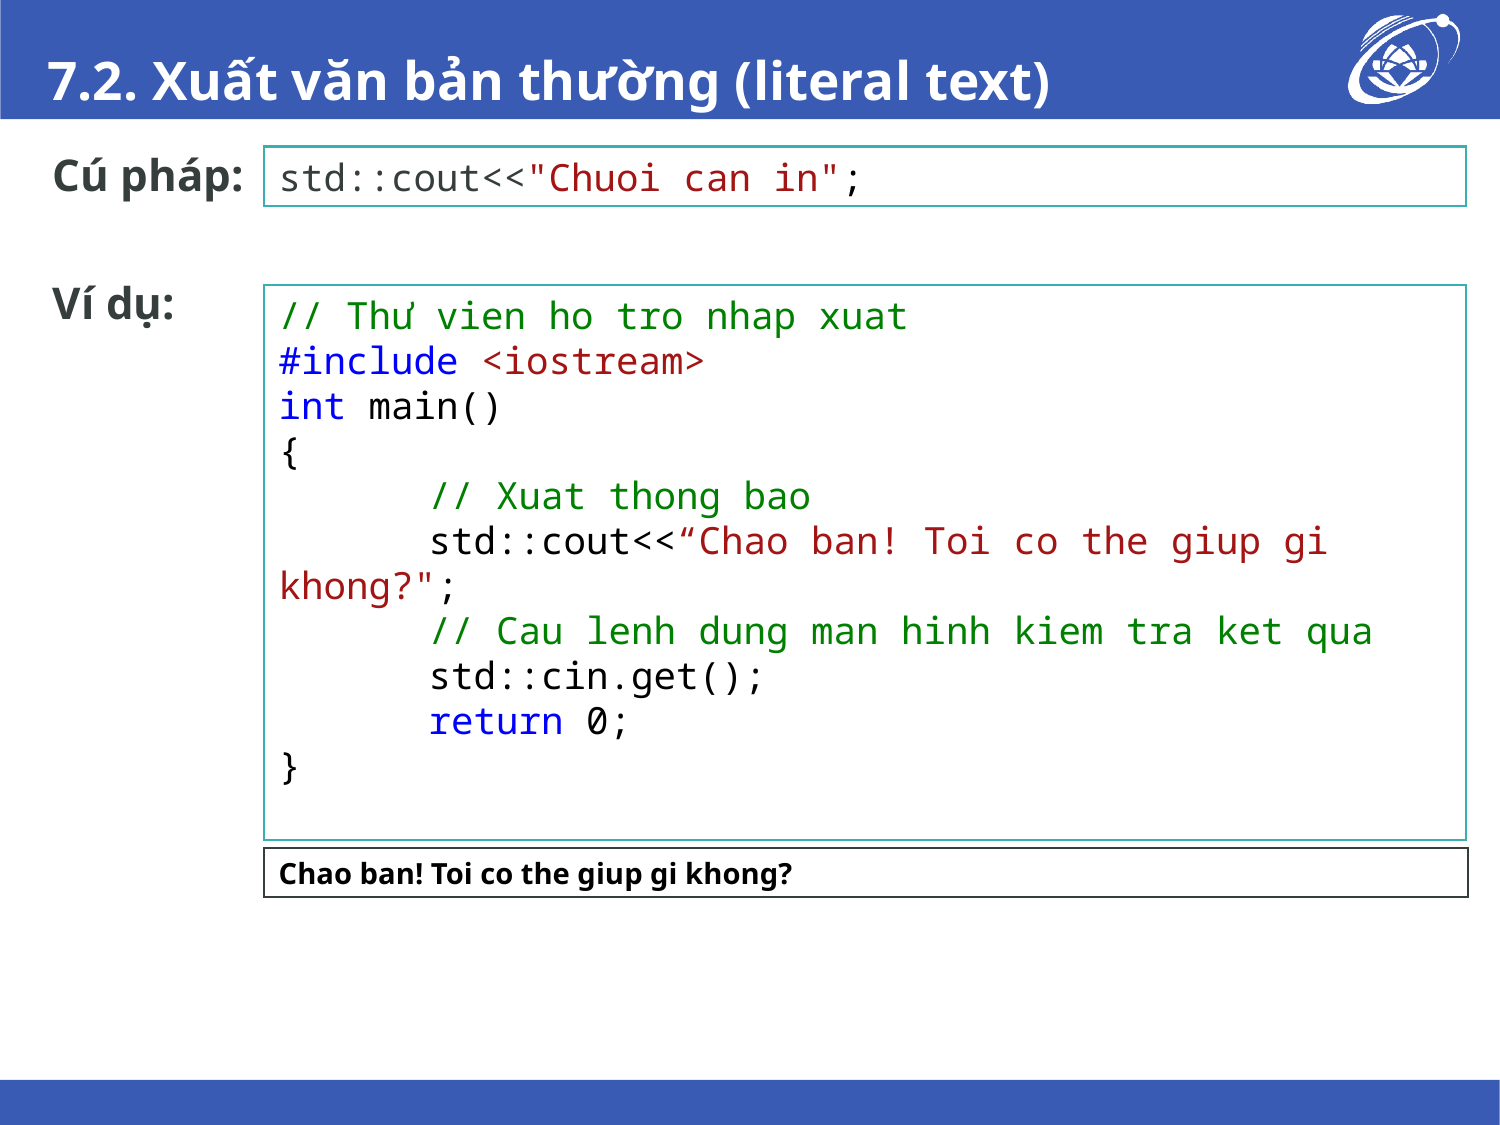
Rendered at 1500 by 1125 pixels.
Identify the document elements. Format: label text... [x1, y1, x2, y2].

text_box std::cout<<"Chuoi can in"; [263, 145, 1467, 207]
text_box // Thư vien ho tro nhap xuat #include <iostream> int main() { // Xuat thong bao std::cout<<“Chao ban! Toi co the giup gi khong?"; // Cau lenh dung man hinh kiem tra ket qua std::cin.get(); return 0; } [263, 284, 1467, 841]
list Cú pháp: Ví dụ: [32, 146, 1468, 1054]
title 7.2. Xuất văn bản thường (literal text) [32, 0, 1468, 120]
text_box Chao ban! Toi co the giup gi khong? [263, 847, 1469, 898]
